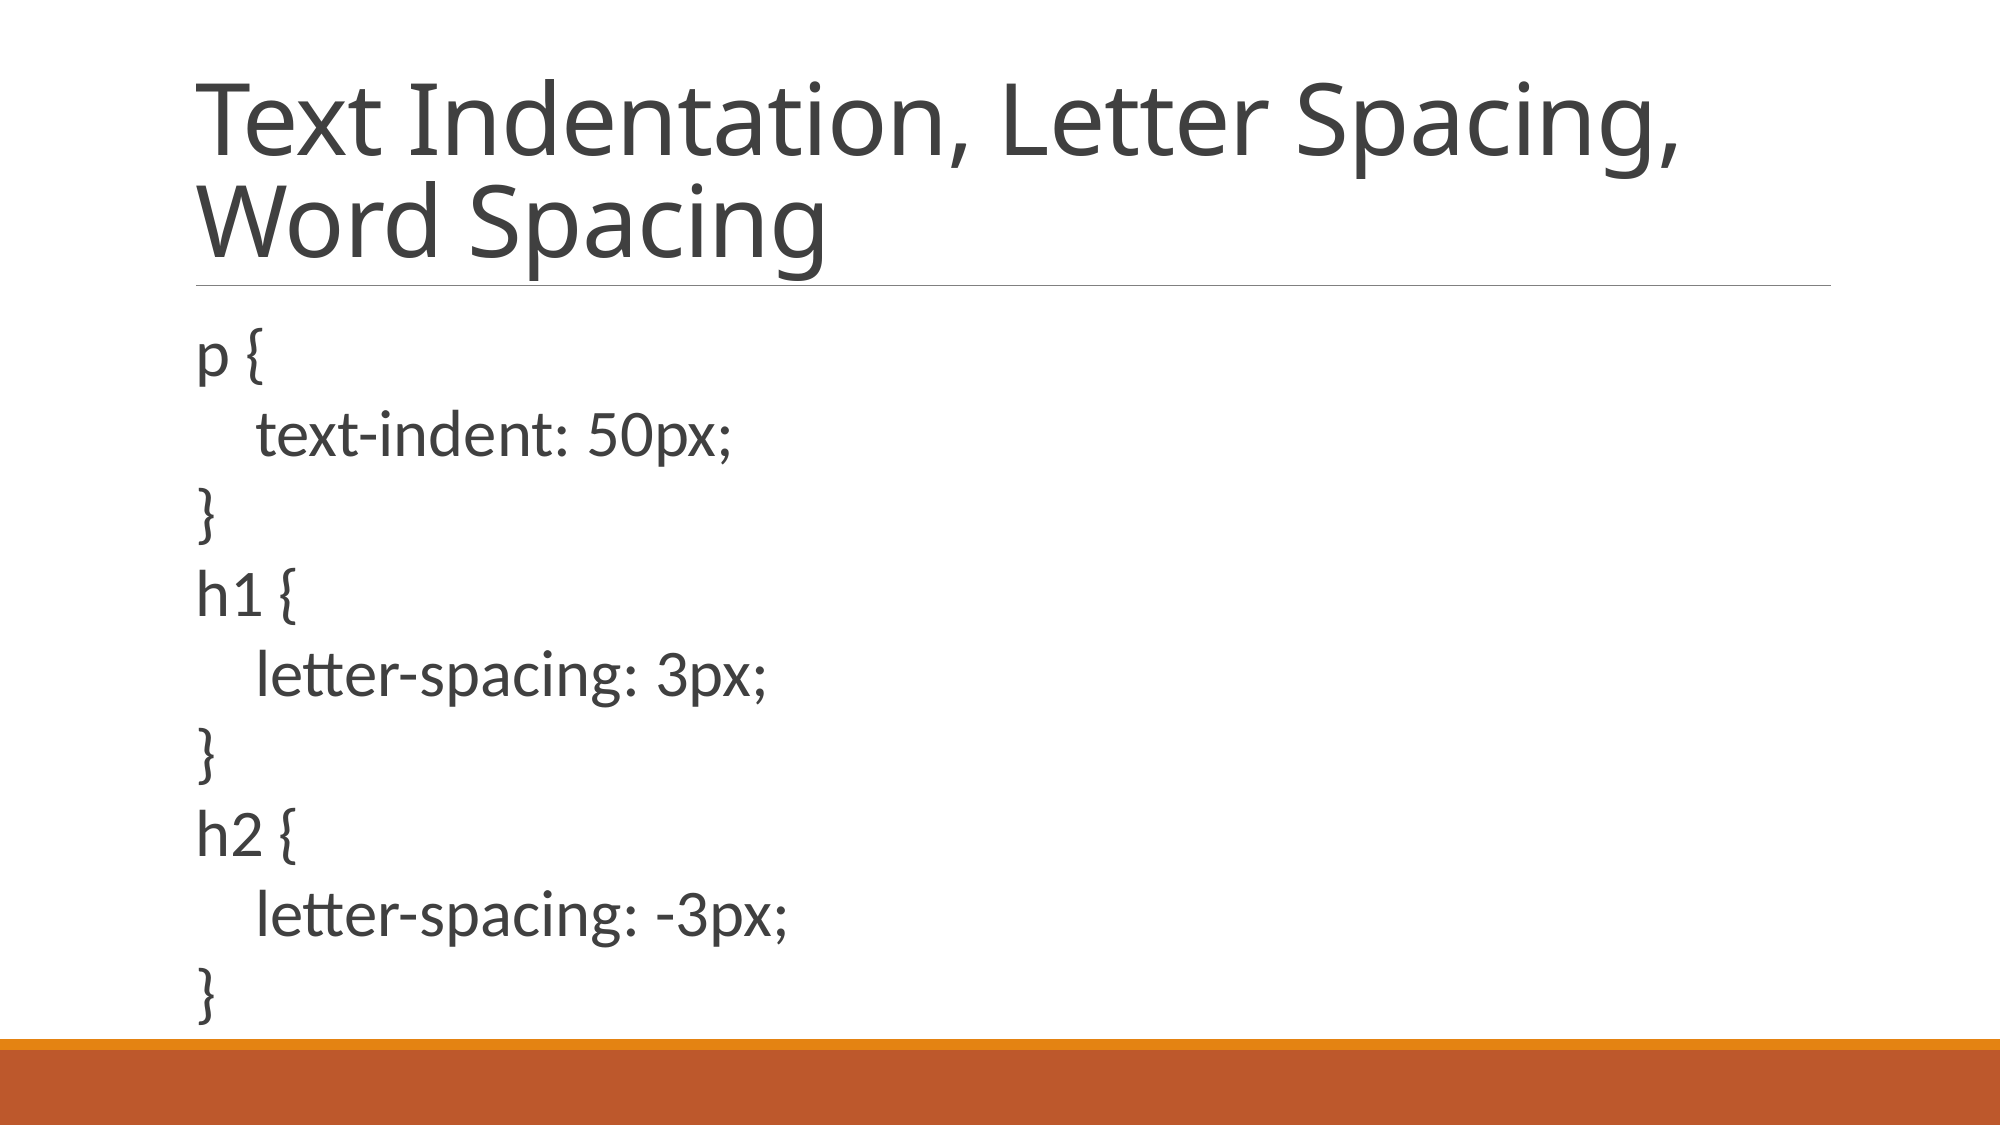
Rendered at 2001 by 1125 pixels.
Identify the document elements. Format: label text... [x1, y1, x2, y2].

title Text Indentation, Letter Spacing, Word Spacing [180, 47, 1830, 285]
list p { text-indent: 50px; } h1 { letter-spacing: 3px; } h2 { letter-spacing: -3px; } [180, 302, 1830, 963]
